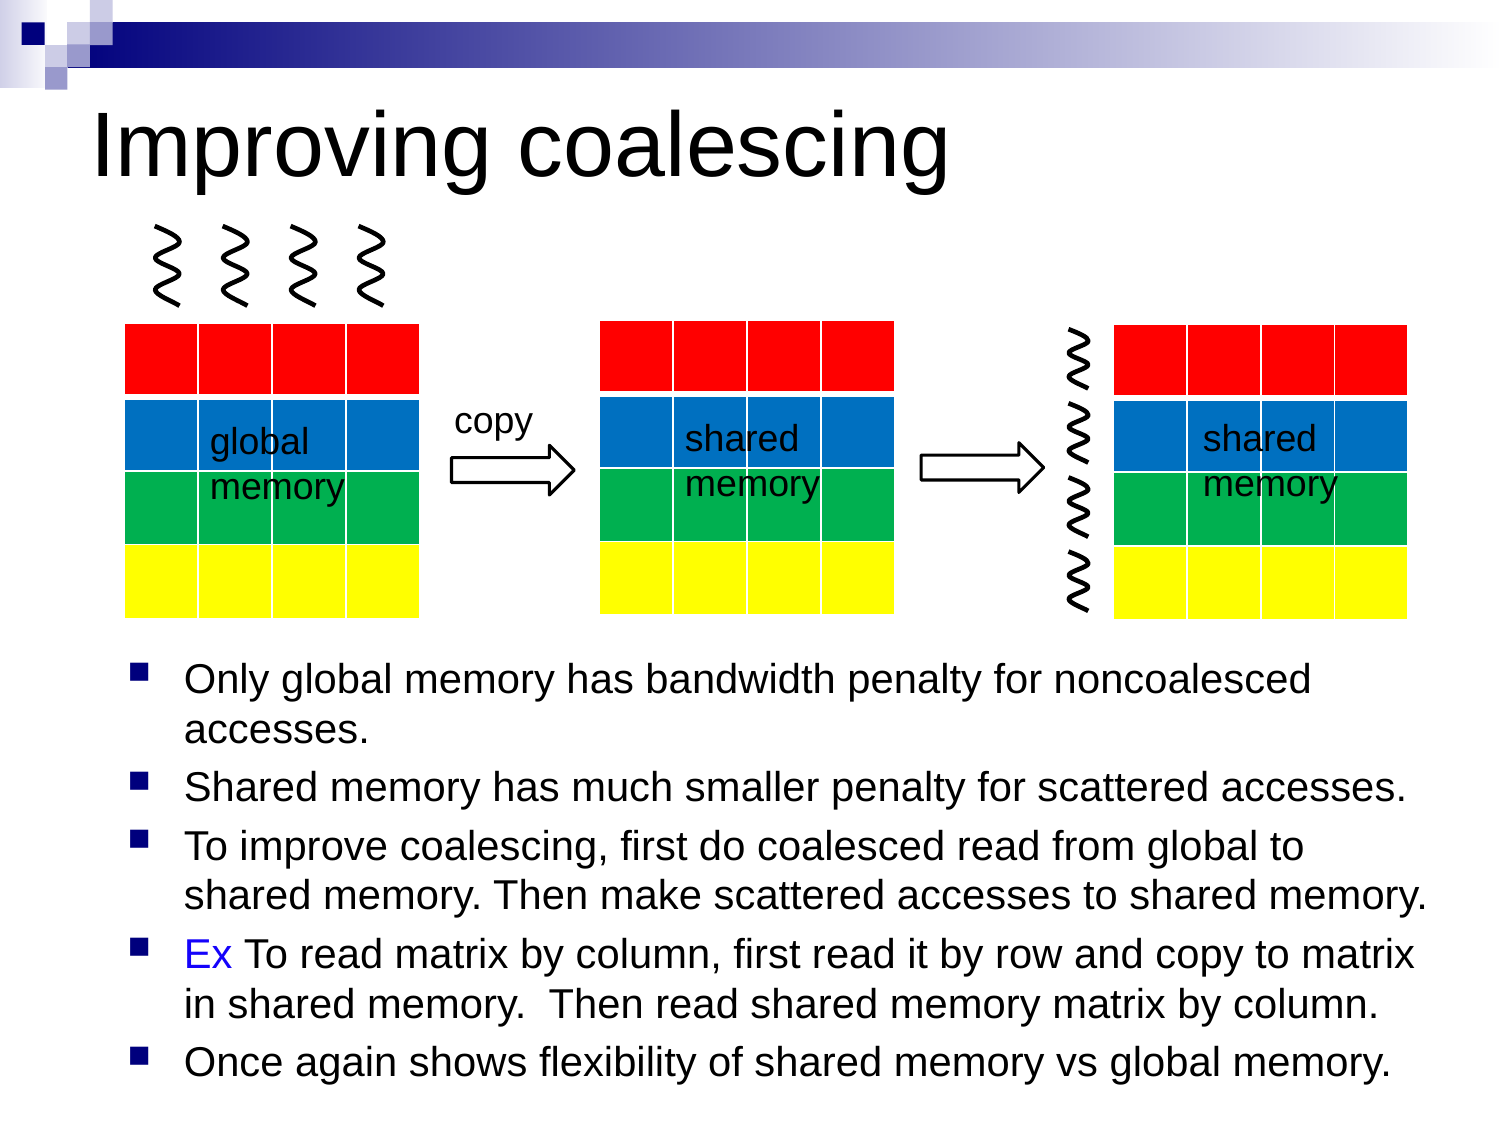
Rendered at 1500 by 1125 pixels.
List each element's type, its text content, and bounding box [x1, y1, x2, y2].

table_cell [748, 397, 820, 406]
table_cell [1114, 473, 1186, 545]
table_cell [125, 472, 197, 544]
table_cell [125, 545, 197, 618]
table_cell [600, 469, 672, 541]
table_header [347, 324, 419, 394]
table_cell [600, 397, 672, 467]
text_box [921, 442, 1044, 493]
table_cell [748, 542, 820, 614]
table_cell [1114, 547, 1186, 619]
table_cell [273, 400, 345, 409]
table_cell [822, 397, 894, 467]
table_cell [1262, 512, 1334, 545]
table_cell [1335, 547, 1407, 619]
table_header [748, 321, 820, 391]
table_header [273, 324, 345, 394]
title Improving coalescing [75, 75, 1425, 205]
table_cell [674, 542, 746, 614]
table_cell [674, 397, 746, 406]
table_header [199, 324, 271, 394]
table_header [1335, 325, 1407, 395]
table_header [674, 321, 746, 391]
table_cell [273, 545, 345, 618]
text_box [1068, 328, 1089, 612]
table_cell [273, 515, 345, 544]
text_box shared memory [1188, 406, 1405, 512]
text_box [451, 449, 575, 496]
table_header [1114, 325, 1186, 395]
table_cell [1188, 401, 1260, 406]
table_header [600, 321, 672, 391]
table_cell [1114, 401, 1186, 471]
table_cell [674, 512, 746, 541]
table_cell [199, 545, 271, 618]
table_cell [125, 400, 197, 470]
table_header [125, 324, 197, 394]
table_cell [1188, 547, 1260, 619]
table_cell [347, 472, 419, 544]
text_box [154, 225, 384, 306]
table_cell [1335, 401, 1407, 471]
text_box shared memory [670, 406, 887, 512]
text_box copy [439, 388, 599, 449]
table_cell [600, 542, 672, 614]
text_box global memory [195, 409, 412, 515]
table_cell [199, 400, 271, 409]
table_cell [347, 400, 419, 470]
table_header [1262, 325, 1334, 395]
table_cell [1262, 401, 1334, 406]
table_cell [748, 512, 820, 541]
table_cell [822, 469, 894, 541]
table_cell [199, 515, 271, 544]
table_header [1188, 325, 1260, 395]
list Only global memory has bandwidth penalty for noncoalesced accesses. Shared memory has much smaller penalty for scattered accesses. To improve coalescing, first do coalesced read from global to shared memory. Then make scattered accesses to shared memory. Ex To read matrix by column, first read it by row and copy to matrix in shared memory. Then read shared memory matrix by column. Once again shows flexibility of shared memory vs global memory. [112, 643, 1456, 1103]
table_cell [822, 542, 894, 614]
table_header [822, 321, 894, 391]
table_cell [347, 545, 419, 618]
table_cell [1188, 512, 1260, 545]
table_cell [1262, 547, 1334, 619]
table_cell [1335, 473, 1407, 545]
